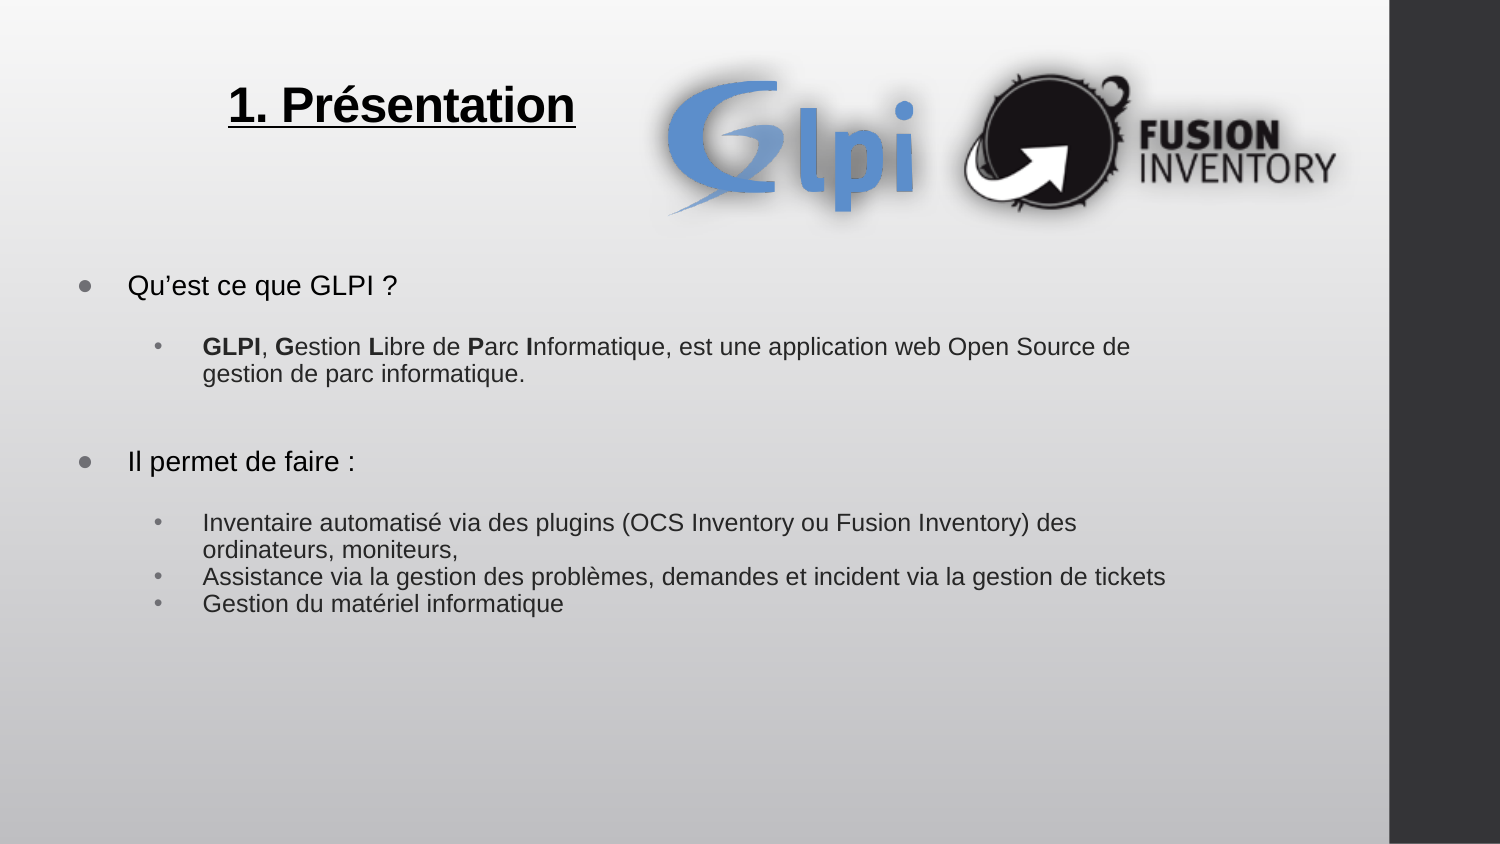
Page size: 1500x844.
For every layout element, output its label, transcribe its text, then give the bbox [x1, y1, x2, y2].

list Qu’est ce que GLPI ? GLPI, Gestion Libre de Parc Informatique, est une application web Open Source de gestion de parc informatique. Il permet de faire : Inventaire automatisé via des plugins (OCS Inventory ou Fusion Inventory) des ordinateurs, moniteurs, Assistance via la gestion des problèmes, demandes et incident via la gestion de tickets Gestion du matériel informatique [37, 254, 1193, 733]
picture [651, 71, 929, 225]
title 1. Présentation [212, 64, 635, 215]
picture [952, 0, 1344, 336]
